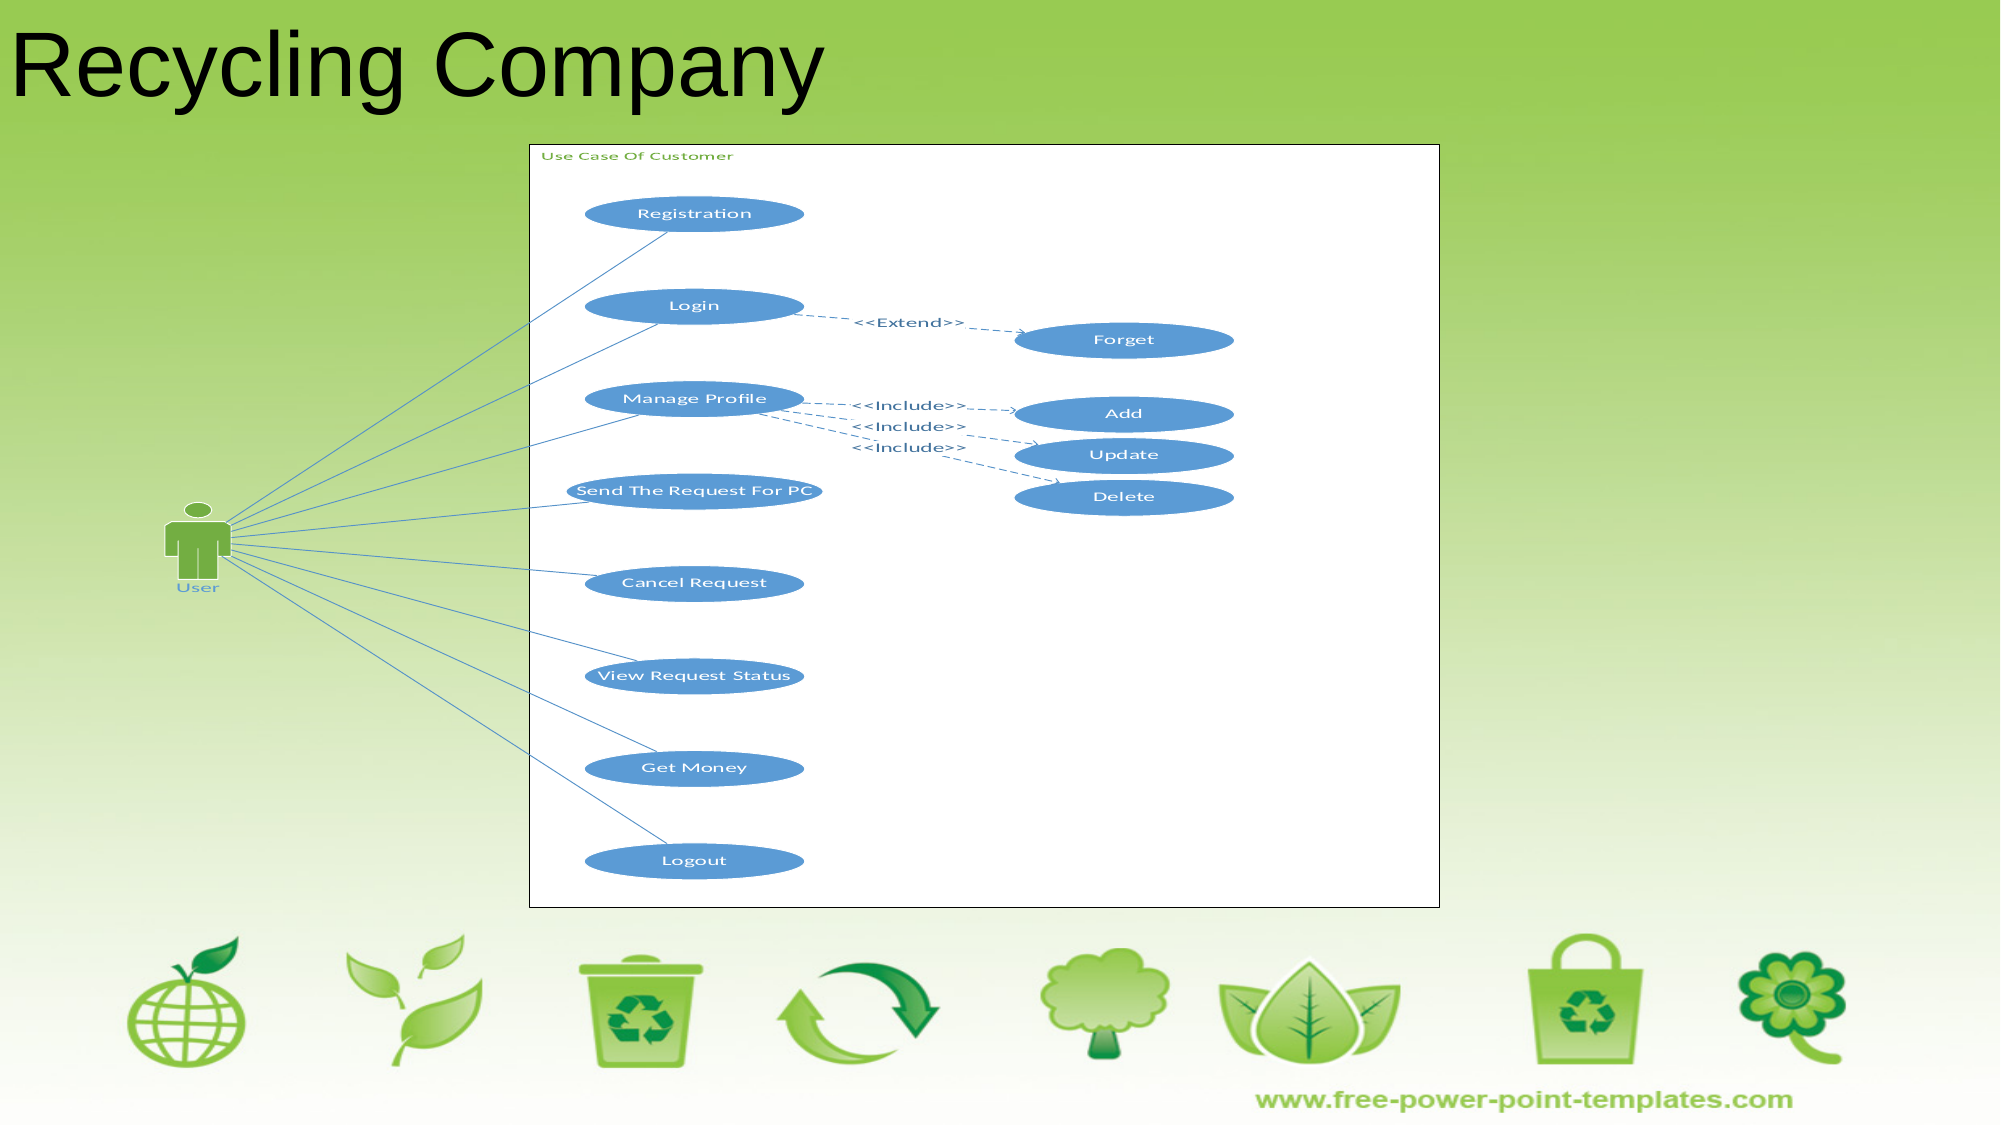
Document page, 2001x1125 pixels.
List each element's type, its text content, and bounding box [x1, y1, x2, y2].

title Recycling Company [0, 0, 857, 144]
picture [0, 0, 2001, 1125]
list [161, 143, 1441, 909]
